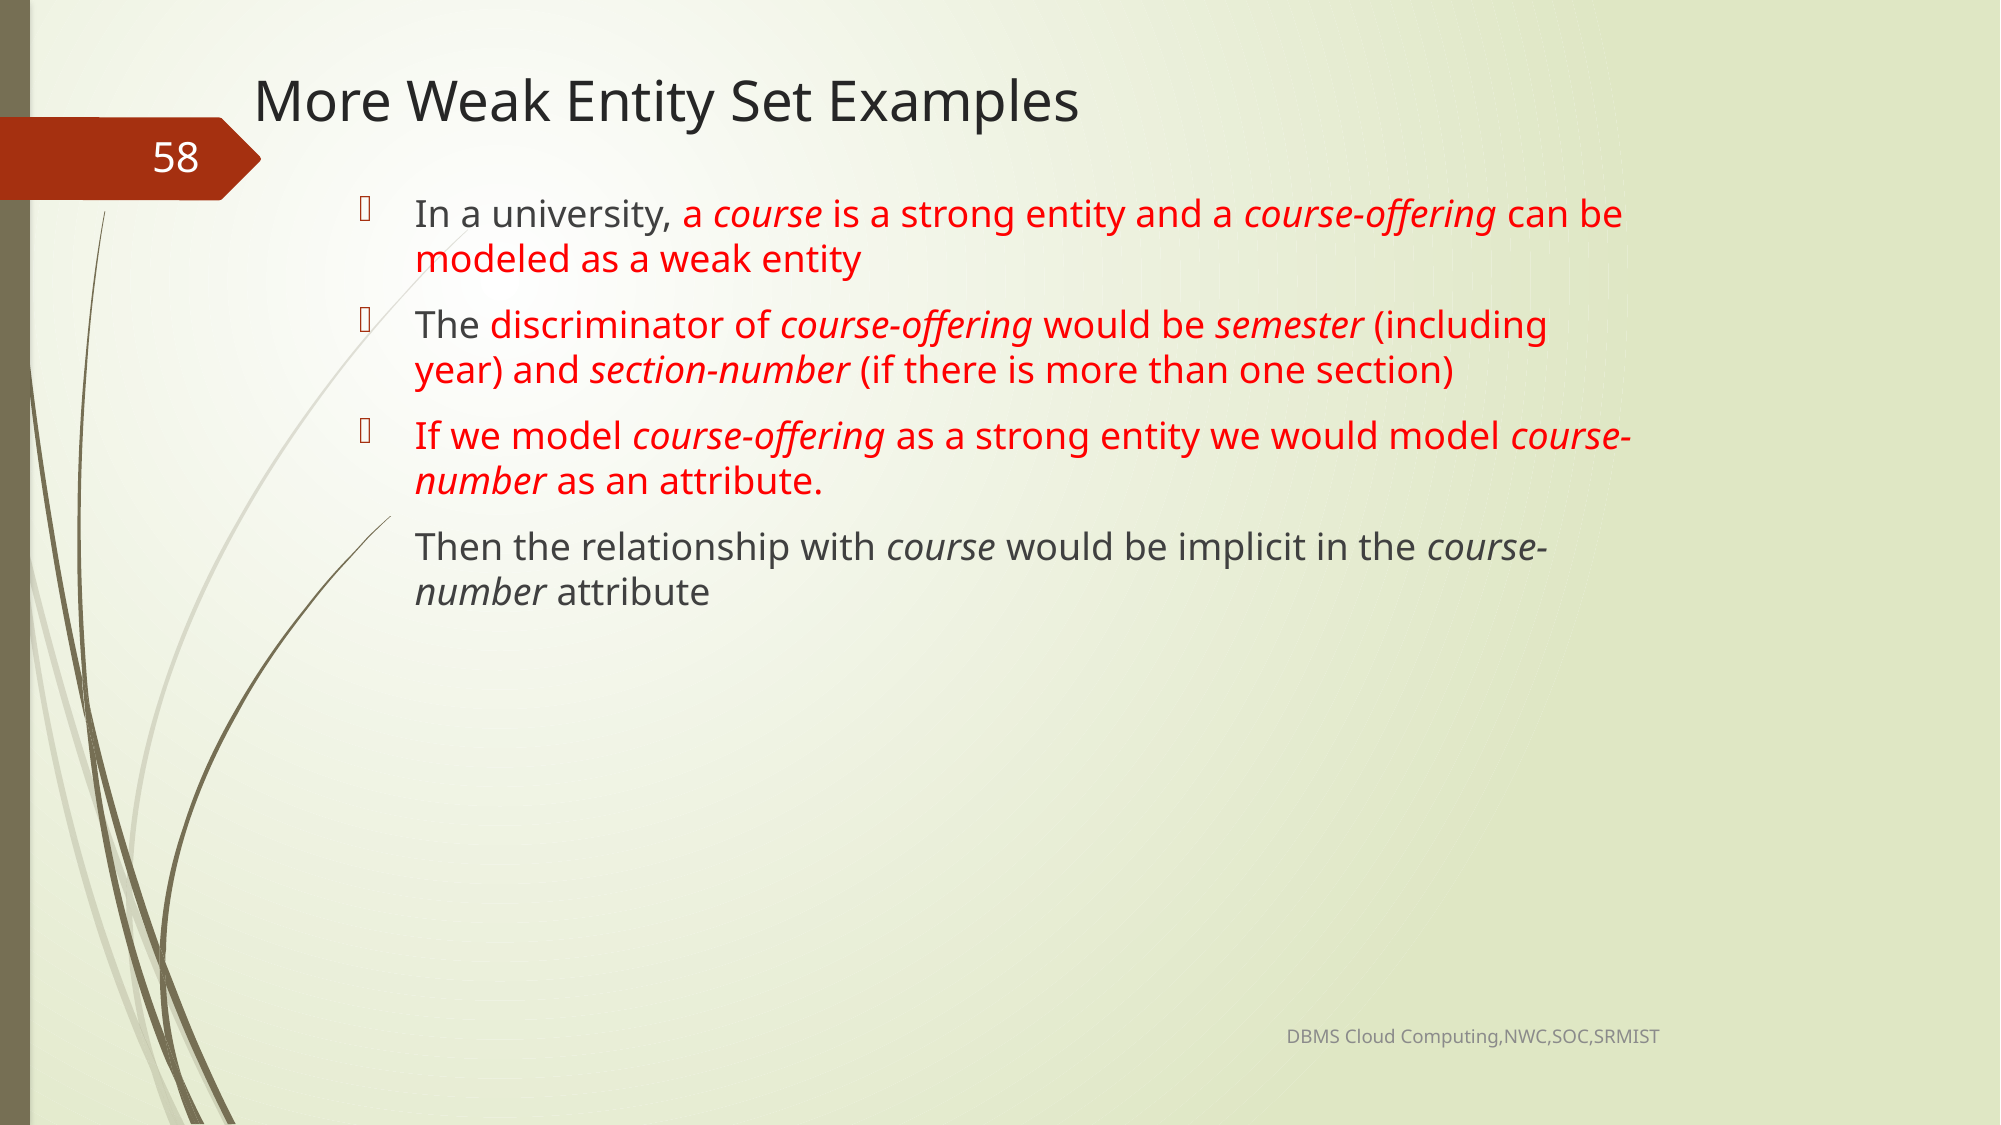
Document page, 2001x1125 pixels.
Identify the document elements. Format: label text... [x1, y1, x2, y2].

slide_number 58 [87, 129, 216, 190]
list In a university, a course is a strong entity and a course-offering can be modeled as a weak entity The discriminator of course-offering would be semester (including year) and section-number (if there is more than one section) If we model course-offering as a strong entity we would model course-number as an attribute. Then the relationship with course would be implicit in the course-number attribute [343, 182, 1662, 700]
footer DBMS Cloud Computing,NWC,SOC,SRMIST [424, 1006, 1675, 1067]
title More Weak Entity Set Examples [238, 58, 1963, 142]
